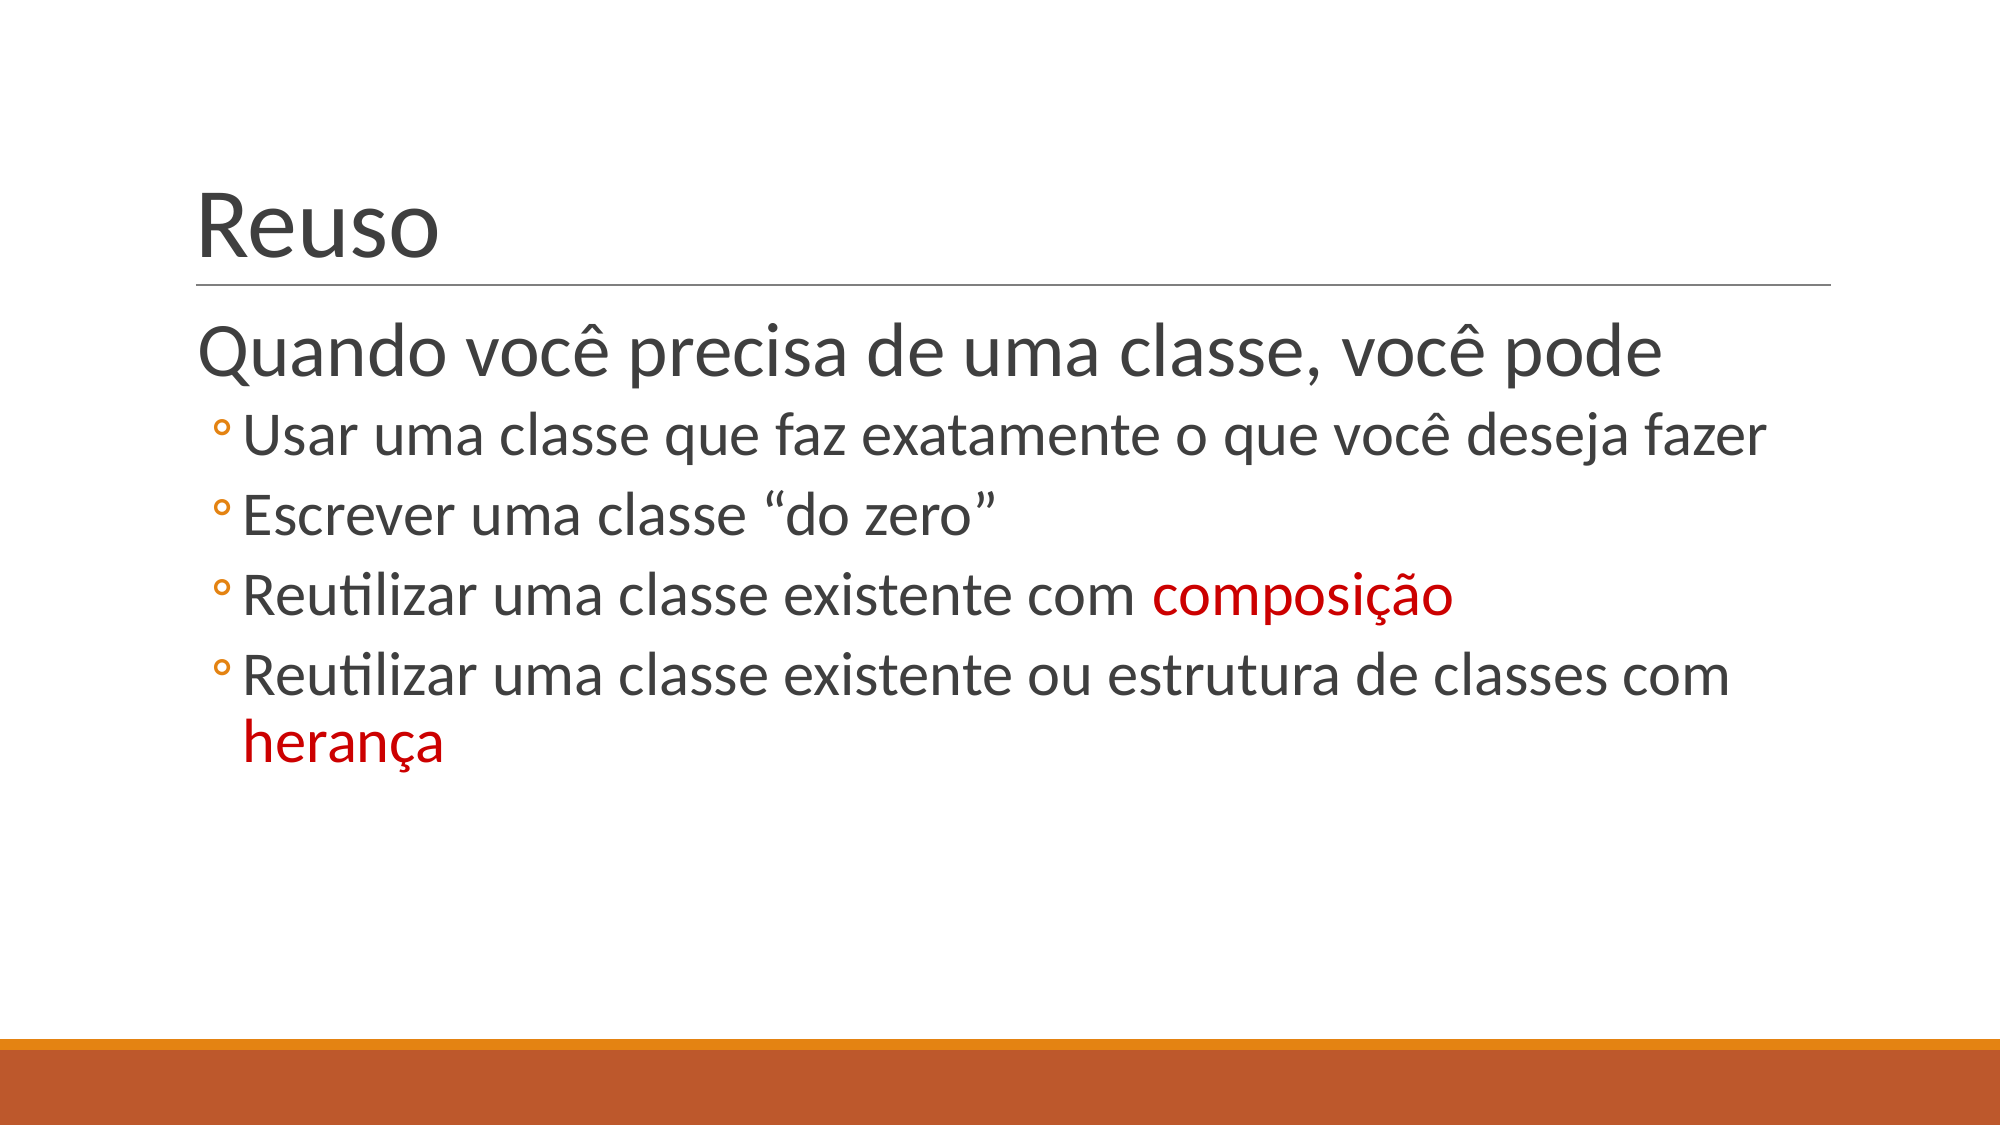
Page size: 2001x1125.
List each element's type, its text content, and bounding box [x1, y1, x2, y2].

list Quando você precisa de uma classe, você pode Usar uma classe que faz exatamente o que você deseja fazer Escrever uma classe “do zero” Reutilizar uma classe existente com composição Reutilizar uma classe existente ou estrutura de classes com herança [180, 302, 1830, 963]
title Reuso [180, 47, 1830, 285]
